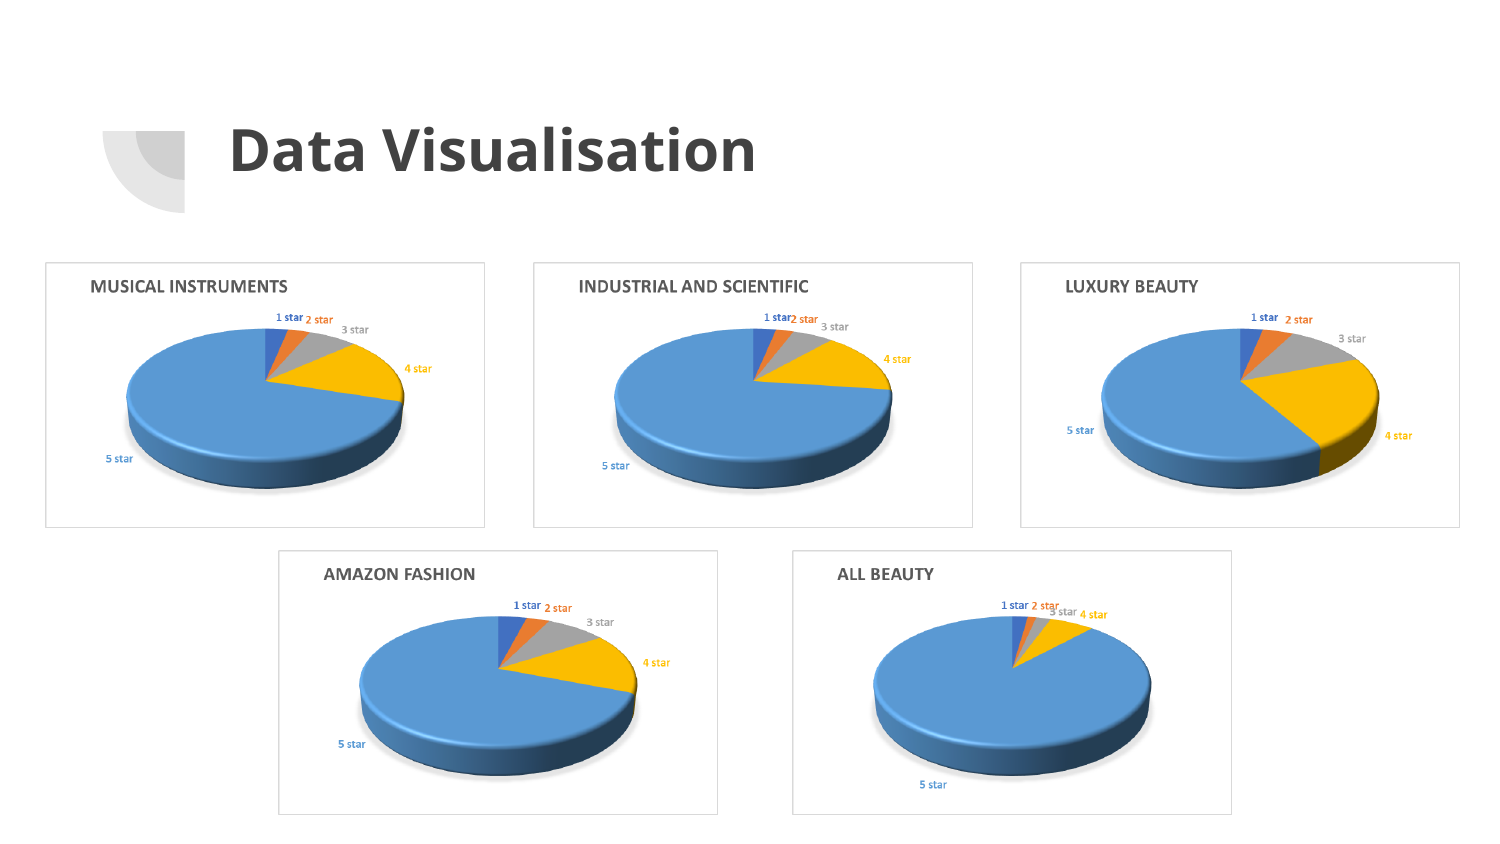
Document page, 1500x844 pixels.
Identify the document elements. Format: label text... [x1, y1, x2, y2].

picture [278, 550, 719, 815]
picture [532, 262, 973, 528]
title Data Visualisation [213, 98, 1368, 263]
picture [1020, 262, 1461, 528]
picture [792, 550, 1233, 815]
picture [45, 262, 485, 528]
